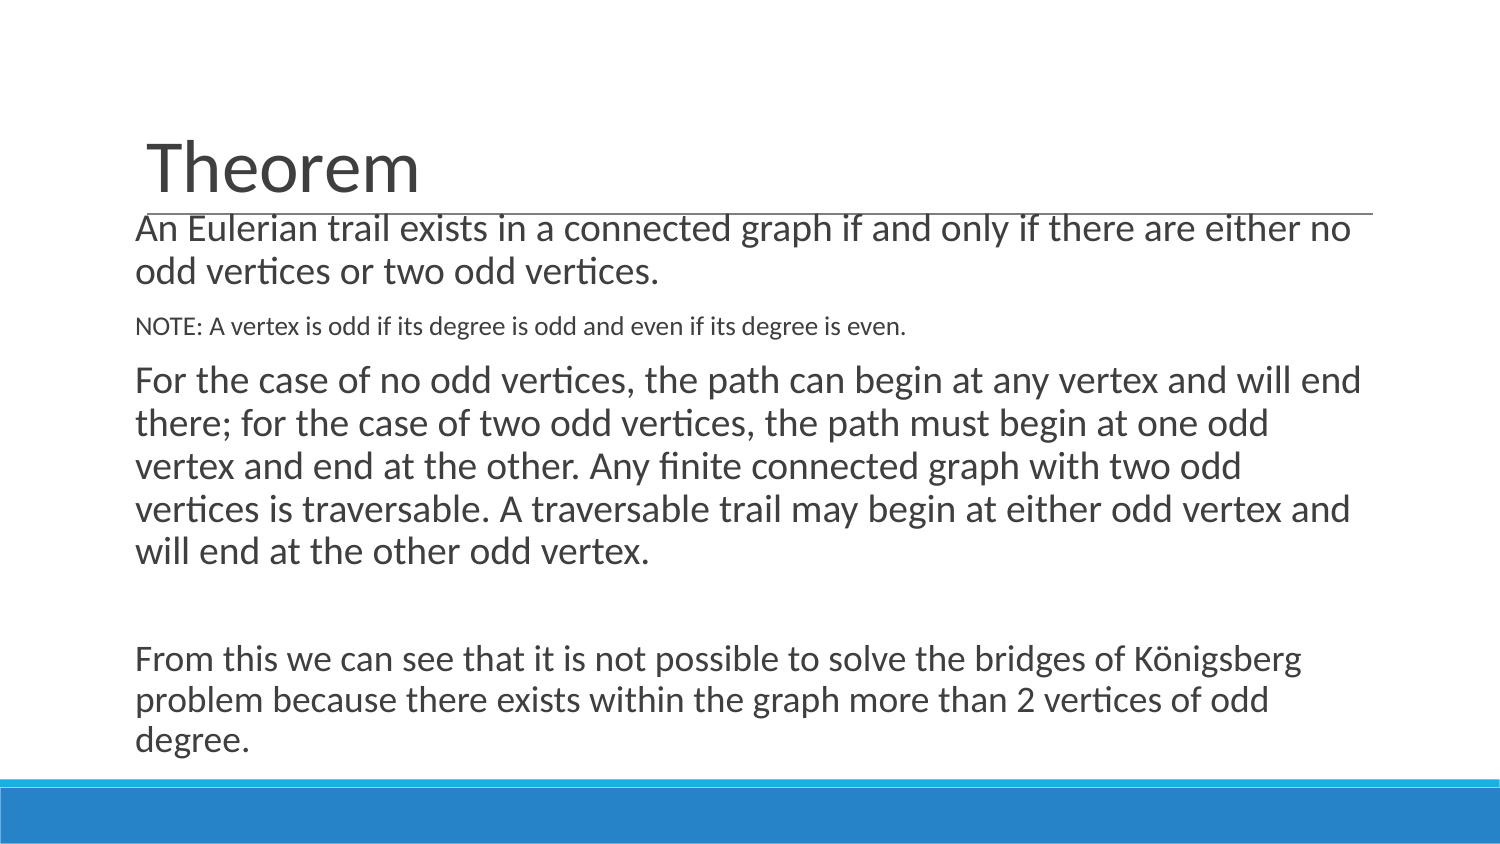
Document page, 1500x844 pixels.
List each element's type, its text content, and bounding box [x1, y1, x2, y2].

list An Eulerian trail exists in a connected graph if and only if there are either no odd vertices or two odd vertices. NOTE: A vertex is odd if its degree is odd and even if its degree is even. For the case of no odd vertices, the path can begin at any vertex and will end there; for the case of two odd vertices, the path must begin at one odd vertex and end at the other. Any finite connected graph with two odd vertices is traversable. A traversable trail may begin at either odd vertex and will end at the other odd vertex. From this we can see that it is not possible to solve the bridges of Königsberg problem because there exists within the graph more than 2 vertices of odd degree. [135, 202, 1373, 698]
title Theorem [135, 35, 1373, 202]
